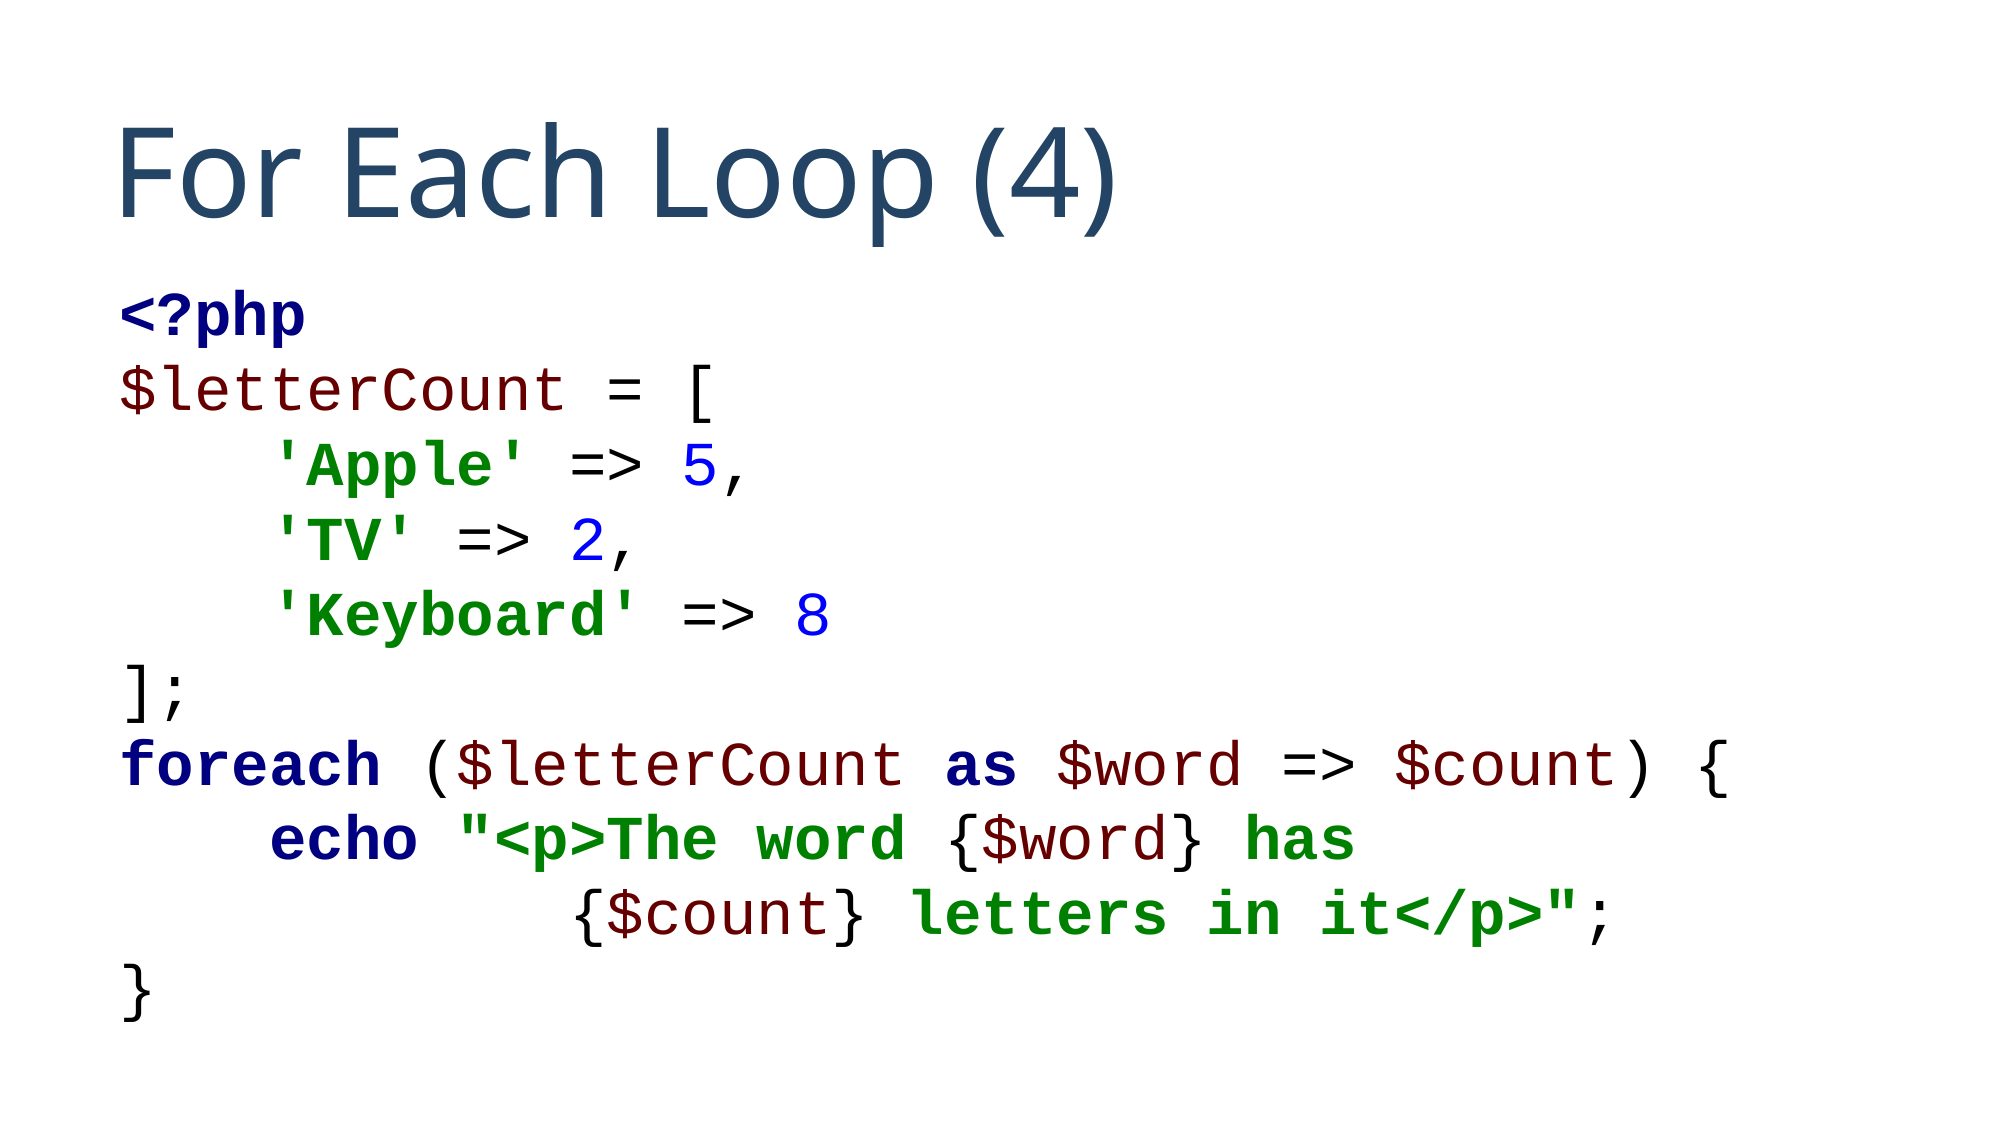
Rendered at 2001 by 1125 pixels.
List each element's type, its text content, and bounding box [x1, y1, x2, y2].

text_box <?php $letterCount = [ 'Apple' => 5, 'TV' => 2, 'Keyboard' => 8 ]; foreach ($letterCount as $word => $count) { echo "<p>The word {$word} has {$count} letters in it</p>"; } [104, 265, 1747, 1030]
title For Each Loop (4) [96, 99, 1998, 255]
